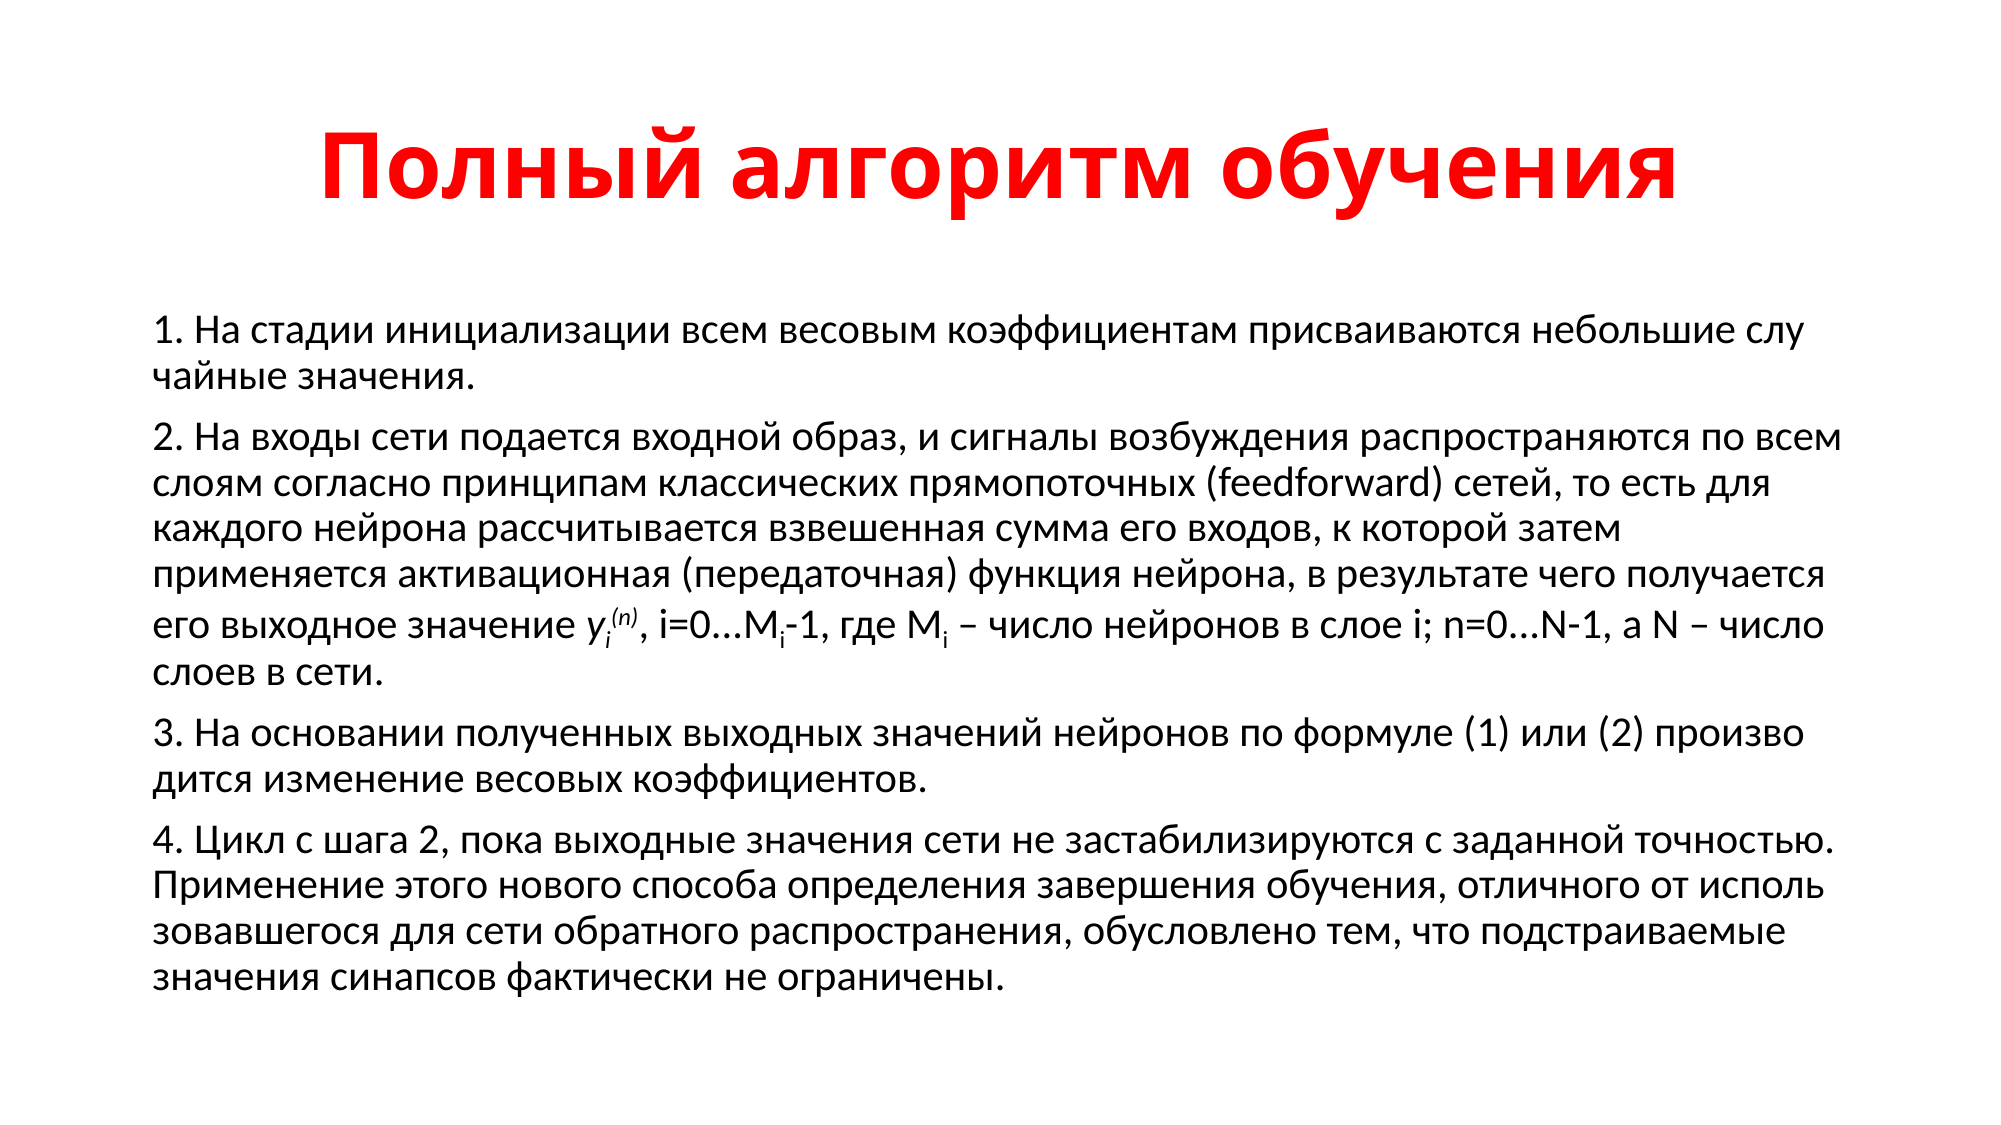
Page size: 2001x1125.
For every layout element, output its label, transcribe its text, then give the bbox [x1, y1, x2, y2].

title Полный алгоритм обучения [137, 59, 1863, 278]
list 1. На стадии инициализации всем весовым коэффициентам присваиваются небольшие слу­чай­ные значения. 2. На входы сети подается входной образ, и сигналы возбуждения распространяются по всем слоям согласно принципам классических прямопоточных (feedforward) сетей, то есть для каждого нейрона рассчитывается взвешенная сумма его входов, к которой затем применяется активационная (передаточная) функция нейрона, в результате чего получается его выходное значение yi(n), i=0...Mi-1, где Mi – число нейронов в слое i; n=0...N-1, а N – число слоев в сети. 3. На основании полученных выходных значений нейронов по формуле (1) или (2) произво­дится изменение весовых коэффициентов. 4. Цикл с шага 2, пока выходные значения сети не застабилизируются с заданной точнос­тью. Применение этого нового способа определения завершения обучения, отличного от исполь­зо­вавшегося для сети обратного распространения, обусловлено тем, что подстраиваемые зна­че­ния синапсов фактически не ограничены. [137, 299, 1863, 1014]
